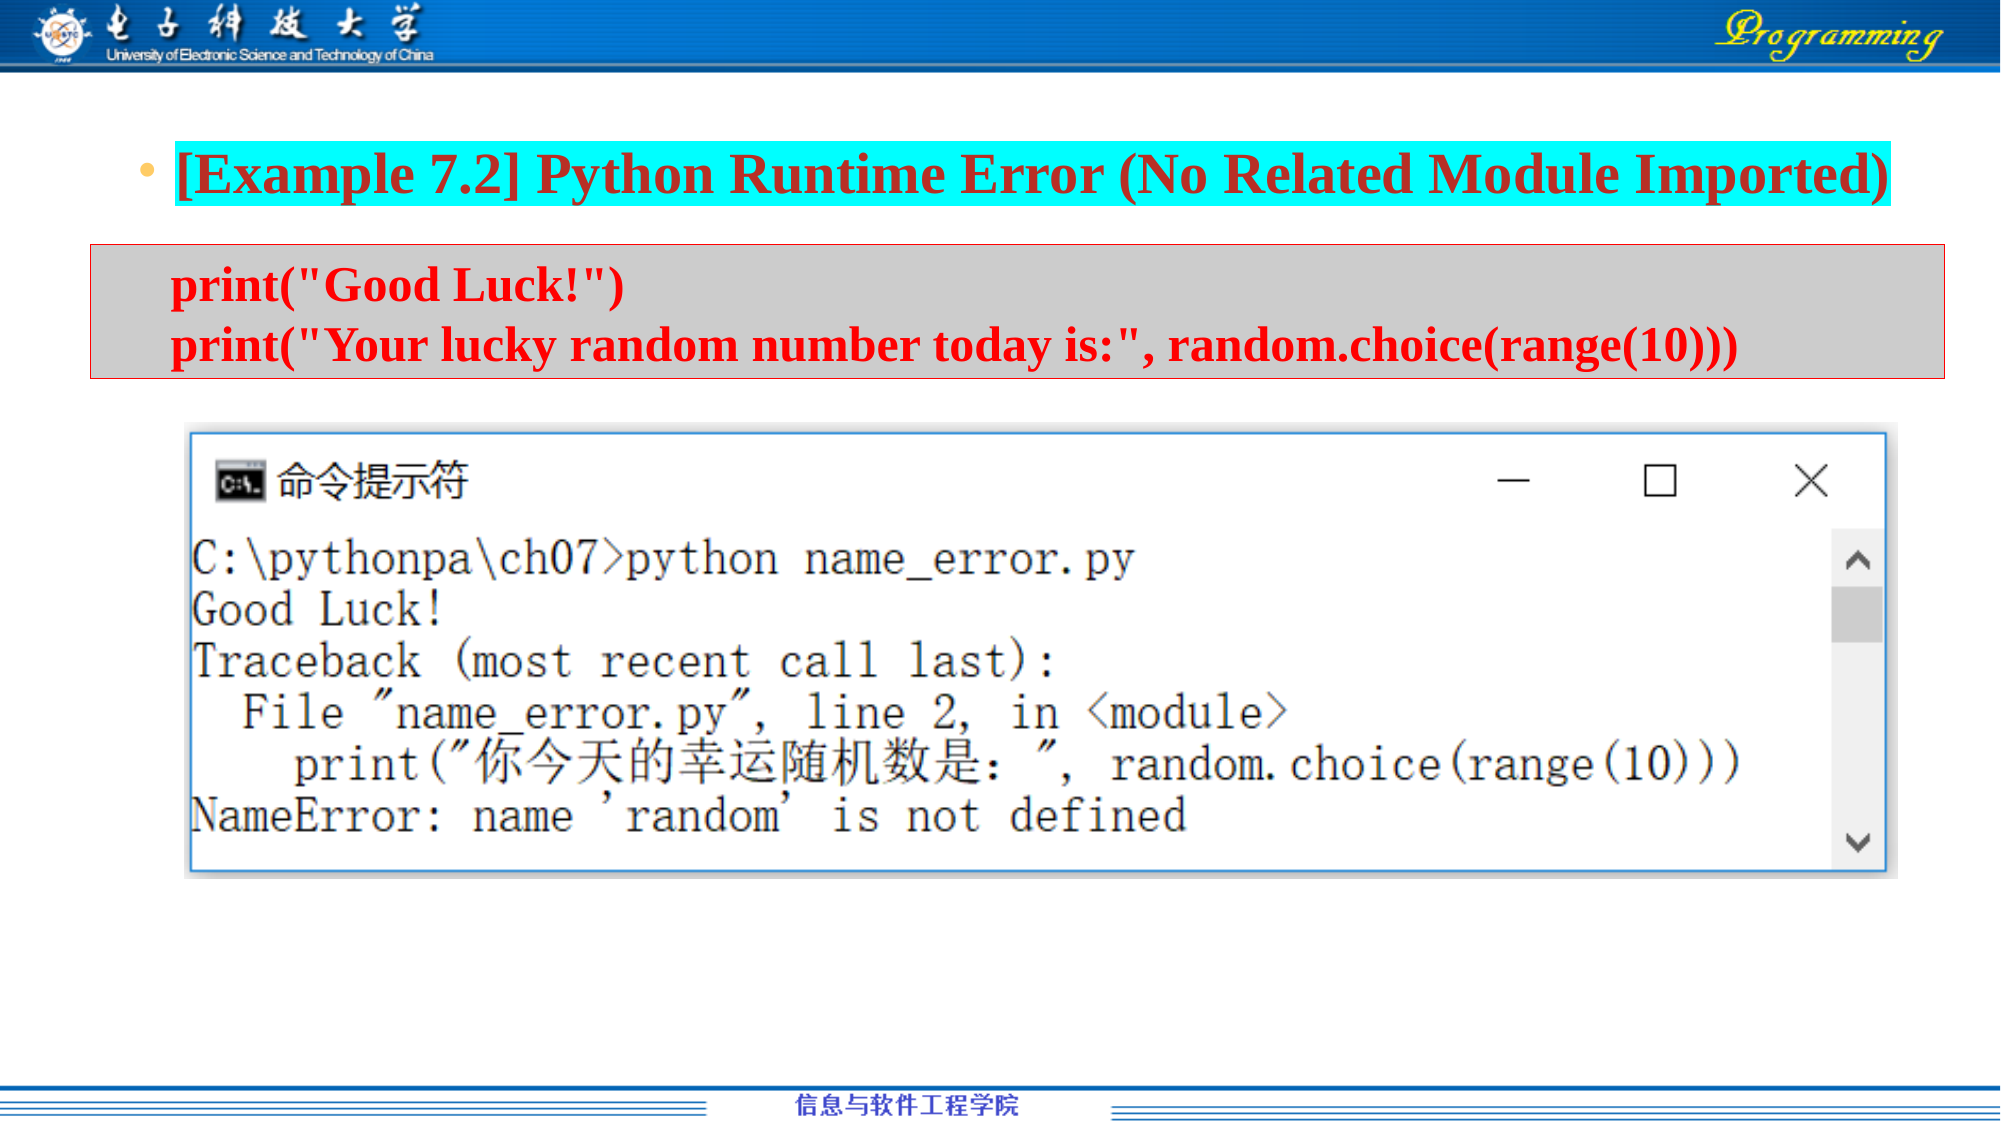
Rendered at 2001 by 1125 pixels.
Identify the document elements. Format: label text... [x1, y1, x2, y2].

text_box print("Good Luck!") print("Your lucky random number today is:", random.choice(range(10))) [90, 244, 1945, 379]
picture [0, 0, 2001, 1125]
title [Example 7.2] Python Runtime Error (No Related Module Imported) [84, 113, 1946, 213]
